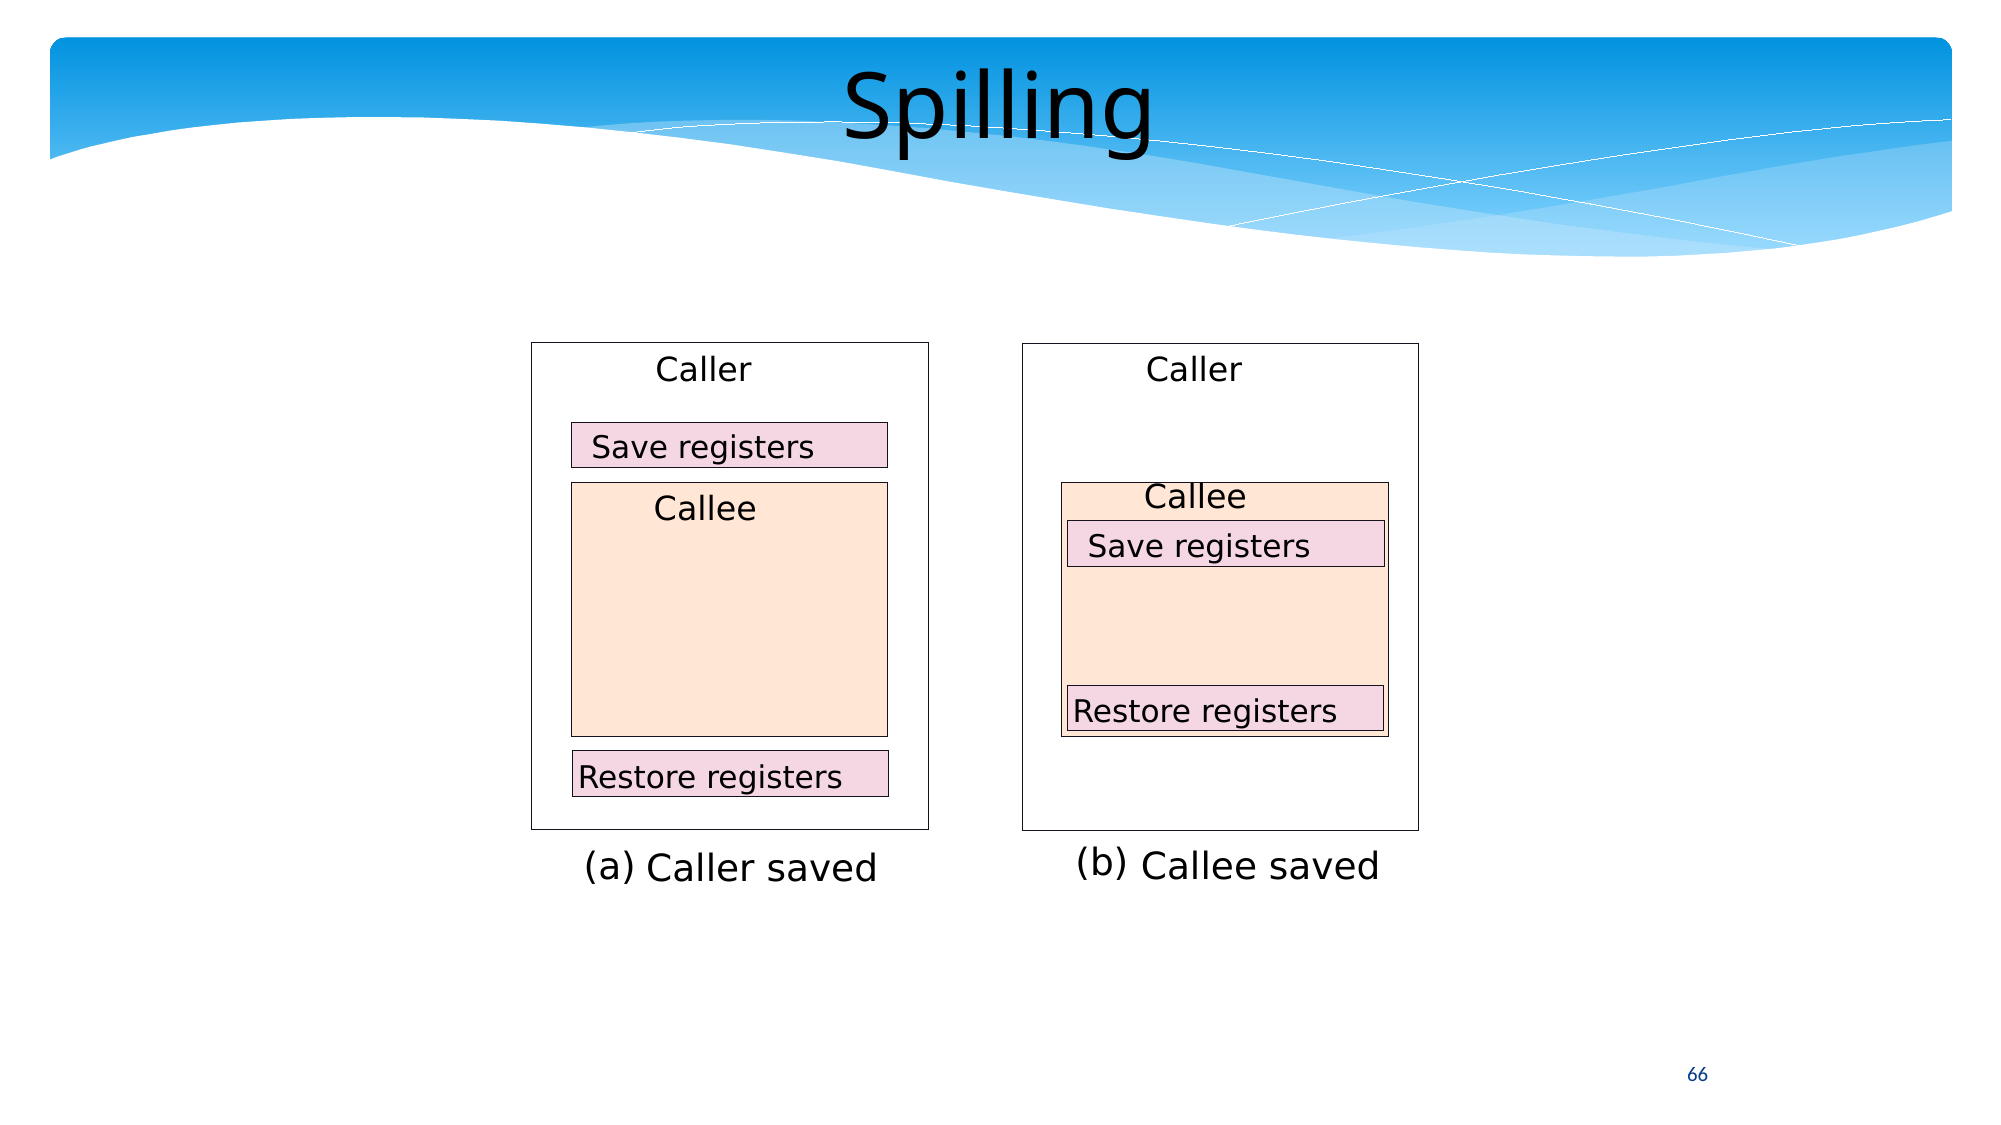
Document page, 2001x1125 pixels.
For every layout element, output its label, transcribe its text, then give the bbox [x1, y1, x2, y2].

title Spilling [287, 24, 1713, 179]
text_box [524, 337, 1426, 894]
slide_number 66 [1651, 1042, 1744, 1103]
